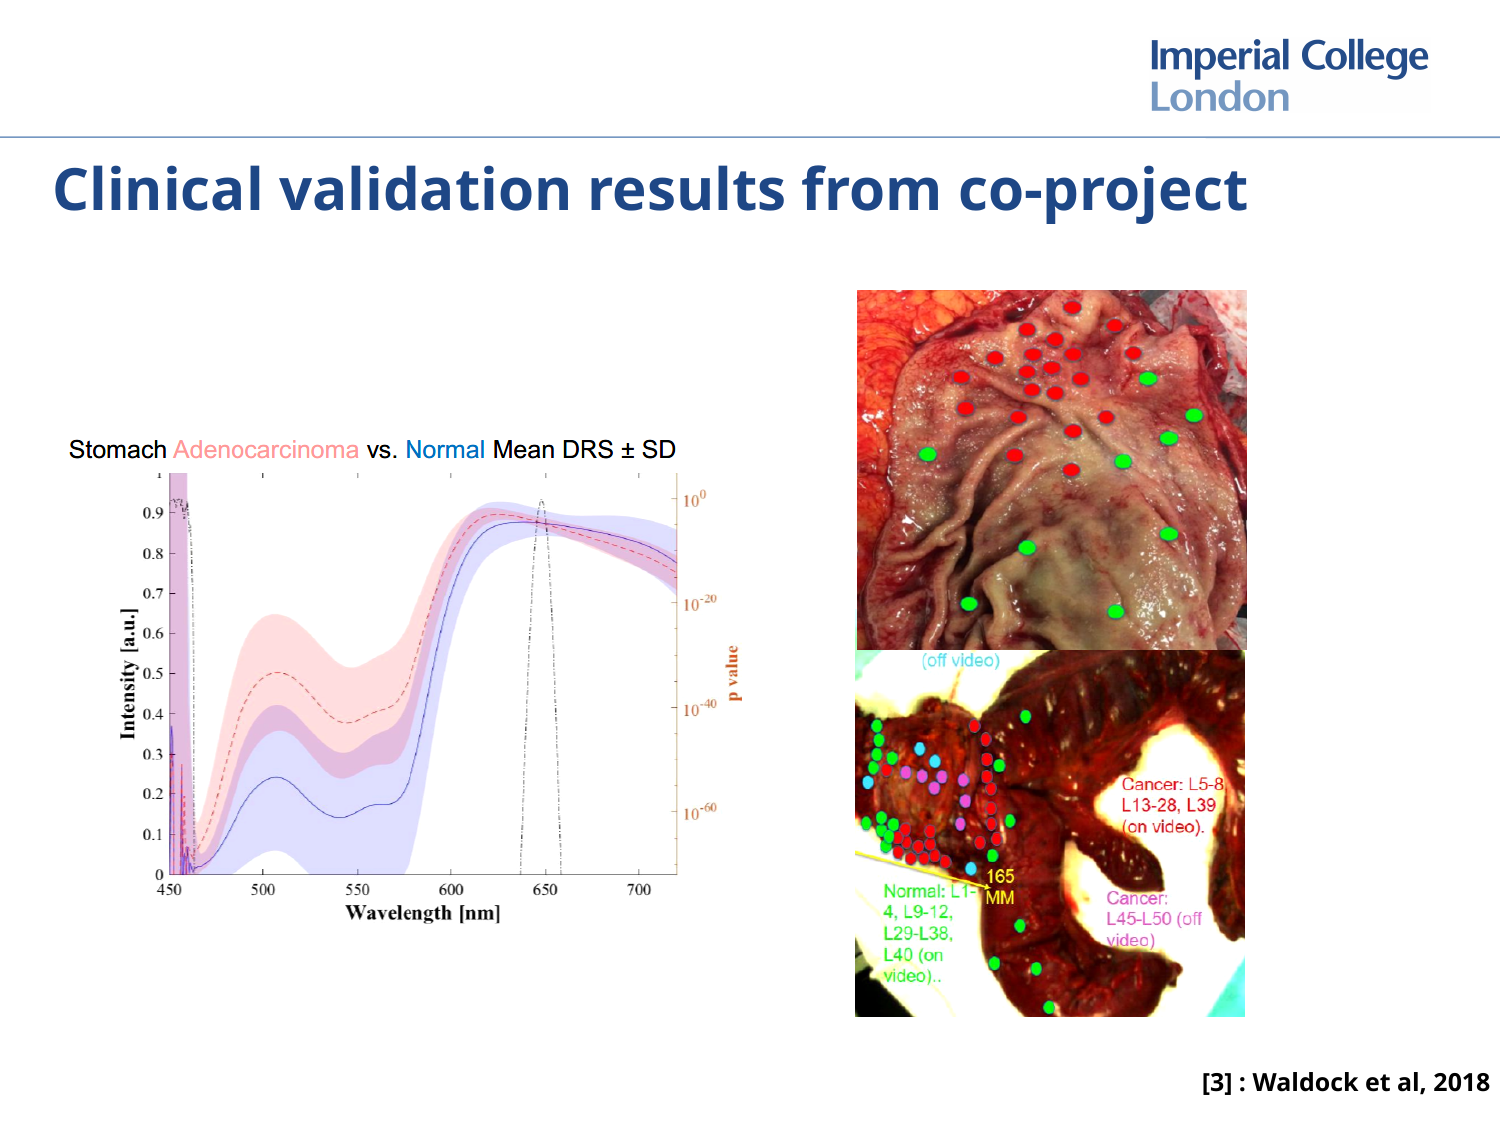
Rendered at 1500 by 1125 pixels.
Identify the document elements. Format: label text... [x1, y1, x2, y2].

picture [64, 432, 758, 924]
title Clinical validation results from co-project [37, 137, 1388, 238]
text_box [3] : Waldock et al, 2018 [1187, 1058, 1500, 1104]
picture [1149, 37, 1431, 113]
picture [855, 290, 1247, 1017]
